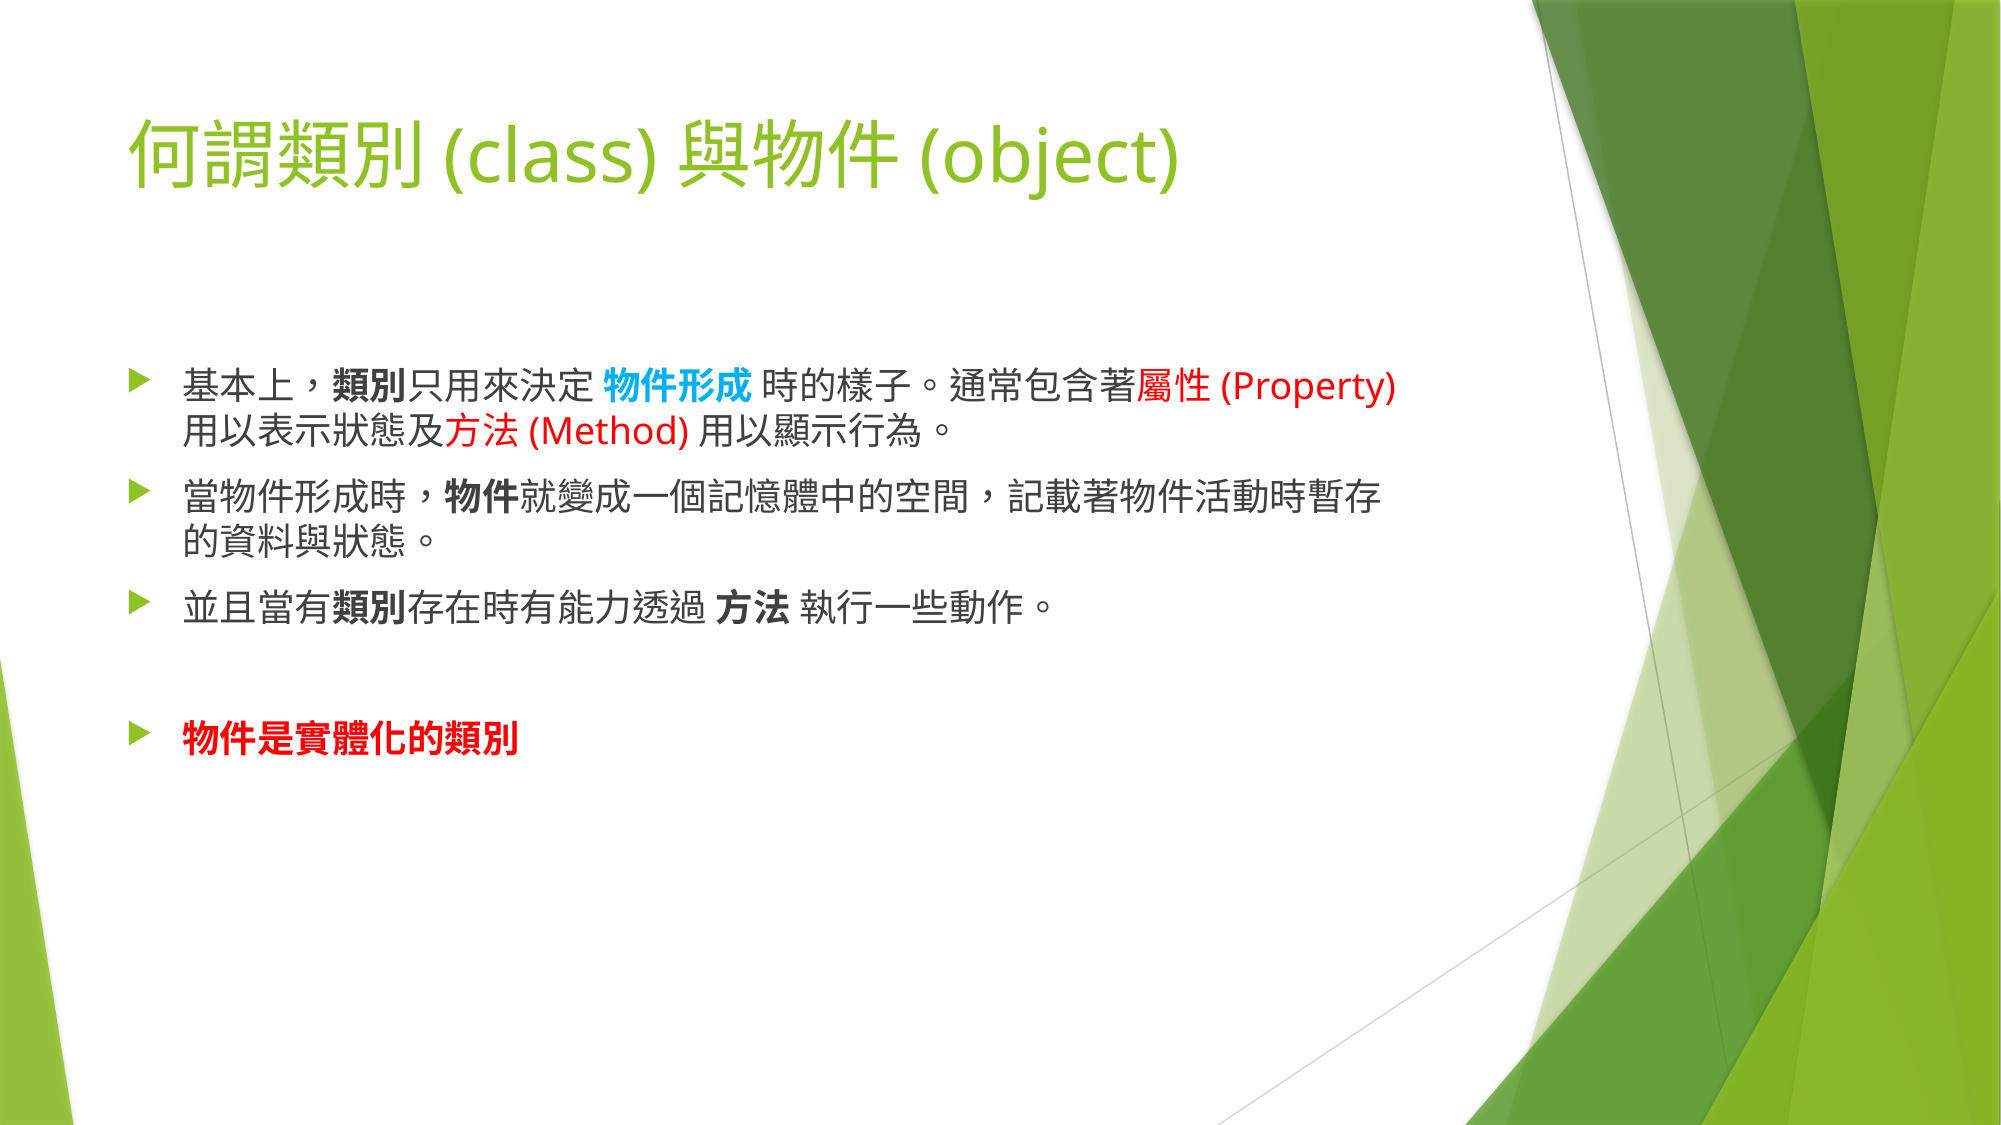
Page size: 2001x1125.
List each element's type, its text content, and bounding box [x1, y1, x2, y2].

title 何謂類別(class)與物件(object) [111, 99, 1522, 317]
list 基本上，類別只用來決定 物件形成 時的樣子。通常包含著屬性(Property) 用以表示狀態及方法(Method)用以顯示行為。 當物件形成時，物件就變成一個記憶體中的空間，記載著物件活動時暫存的資料與狀態。 並且當有類別存在時有能力透過 方法 執行一些動作。 物件是實體化的類別 [111, 354, 1430, 992]
